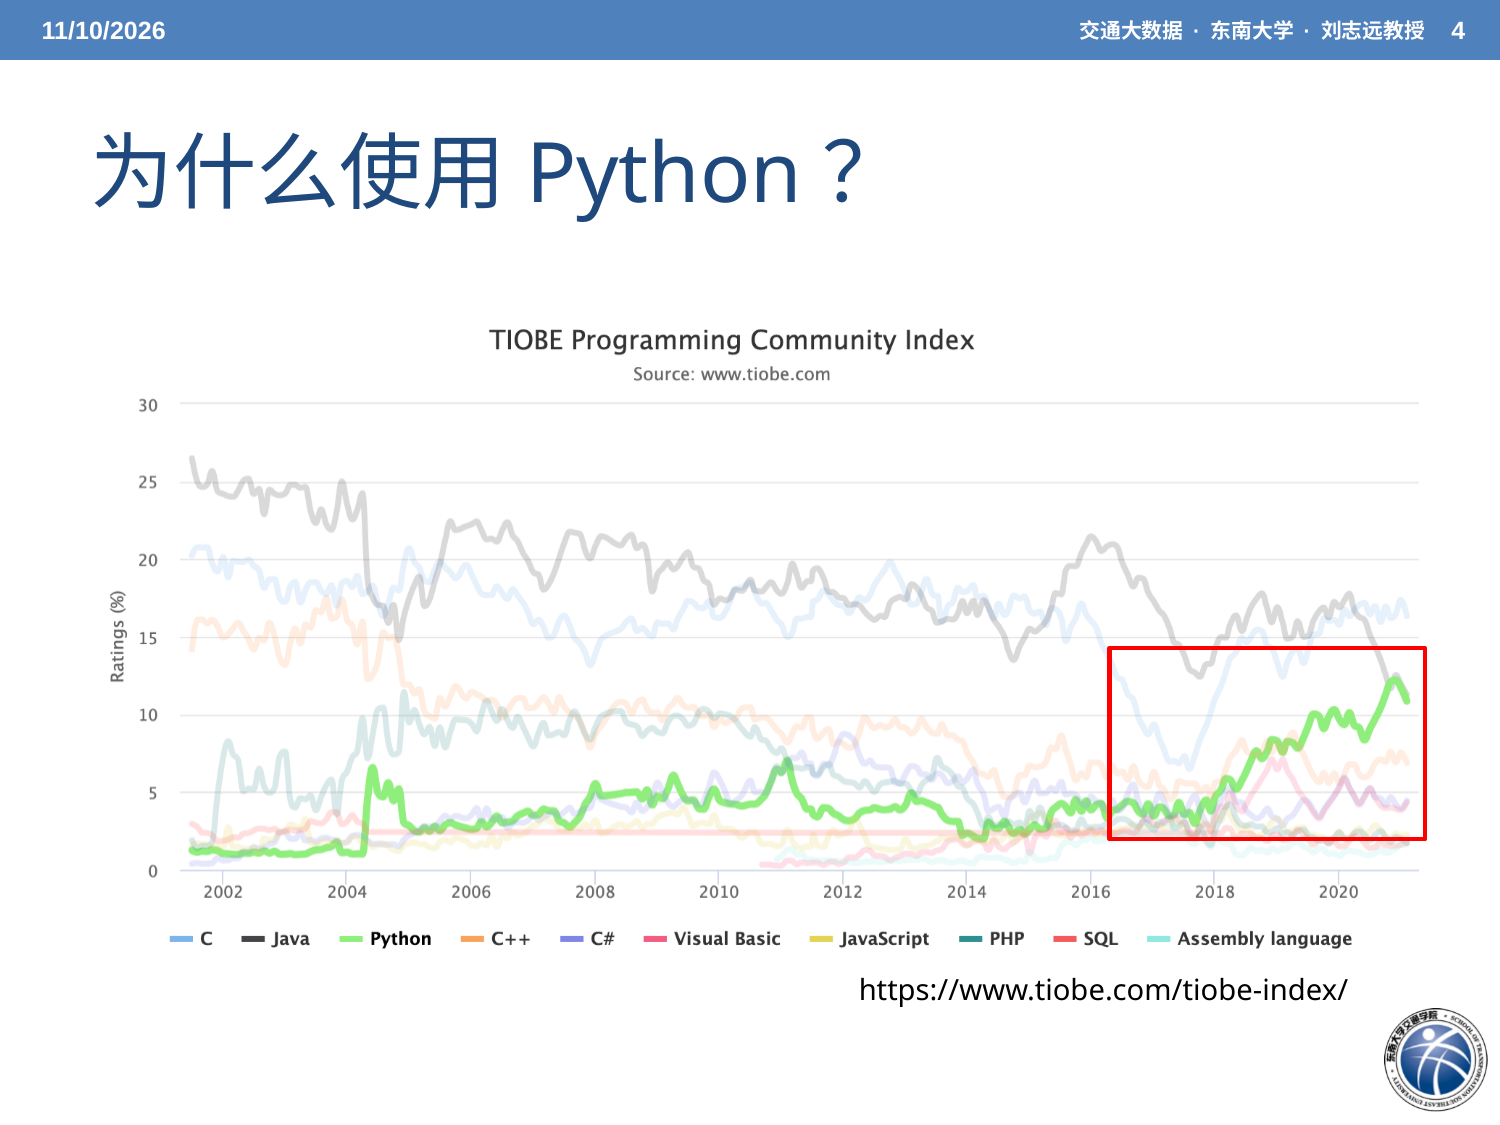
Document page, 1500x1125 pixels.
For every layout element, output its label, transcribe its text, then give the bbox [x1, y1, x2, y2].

slide_number 4 [1441, 2, 1500, 58]
footer 交通大数据 · 东南大学 · 刘志远教授 [647, 2, 1441, 58]
picture [89, 311, 1441, 968]
picture [1384, 1008, 1489, 1112]
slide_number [26, 2, 502, 58]
text_box https://www.tiobe.com/tiobe-index/ [843, 976, 1381, 1014]
title 为什么使用Python？ [75, 87, 1425, 250]
